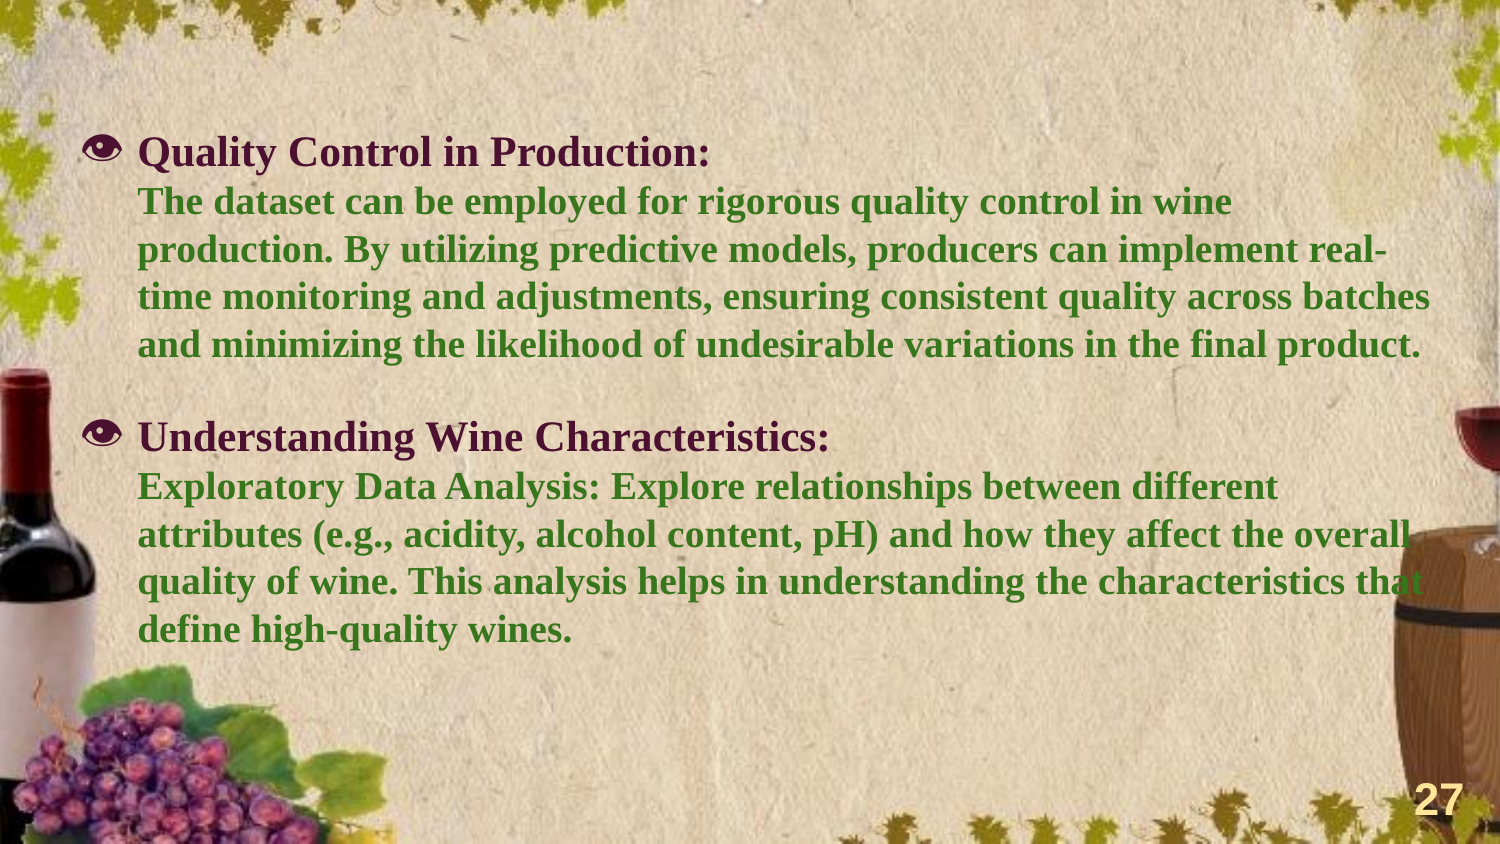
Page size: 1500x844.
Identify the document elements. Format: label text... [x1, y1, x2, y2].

picture [0, 0, 1500, 844]
slide_number ‹#› [1389, 764, 1480, 830]
list Quality Control in Production: The dataset can be employed for rigorous quality control in wine production. By utilizing predictive models, producers can implement real-time monitoring and adjustments, ensuring consistent quality across batches and minimizing the likelihood of undesirable variations in the final product. Understanding Wine Characteristics: Exploratory Data Analysis: Explore relationships between different attributes (e.g., acidity, alcohol content, pH) and how they affect the overall quality of wine. This analysis helps in understanding the characteristics that define high-quality wines. [51, 55, 1449, 691]
